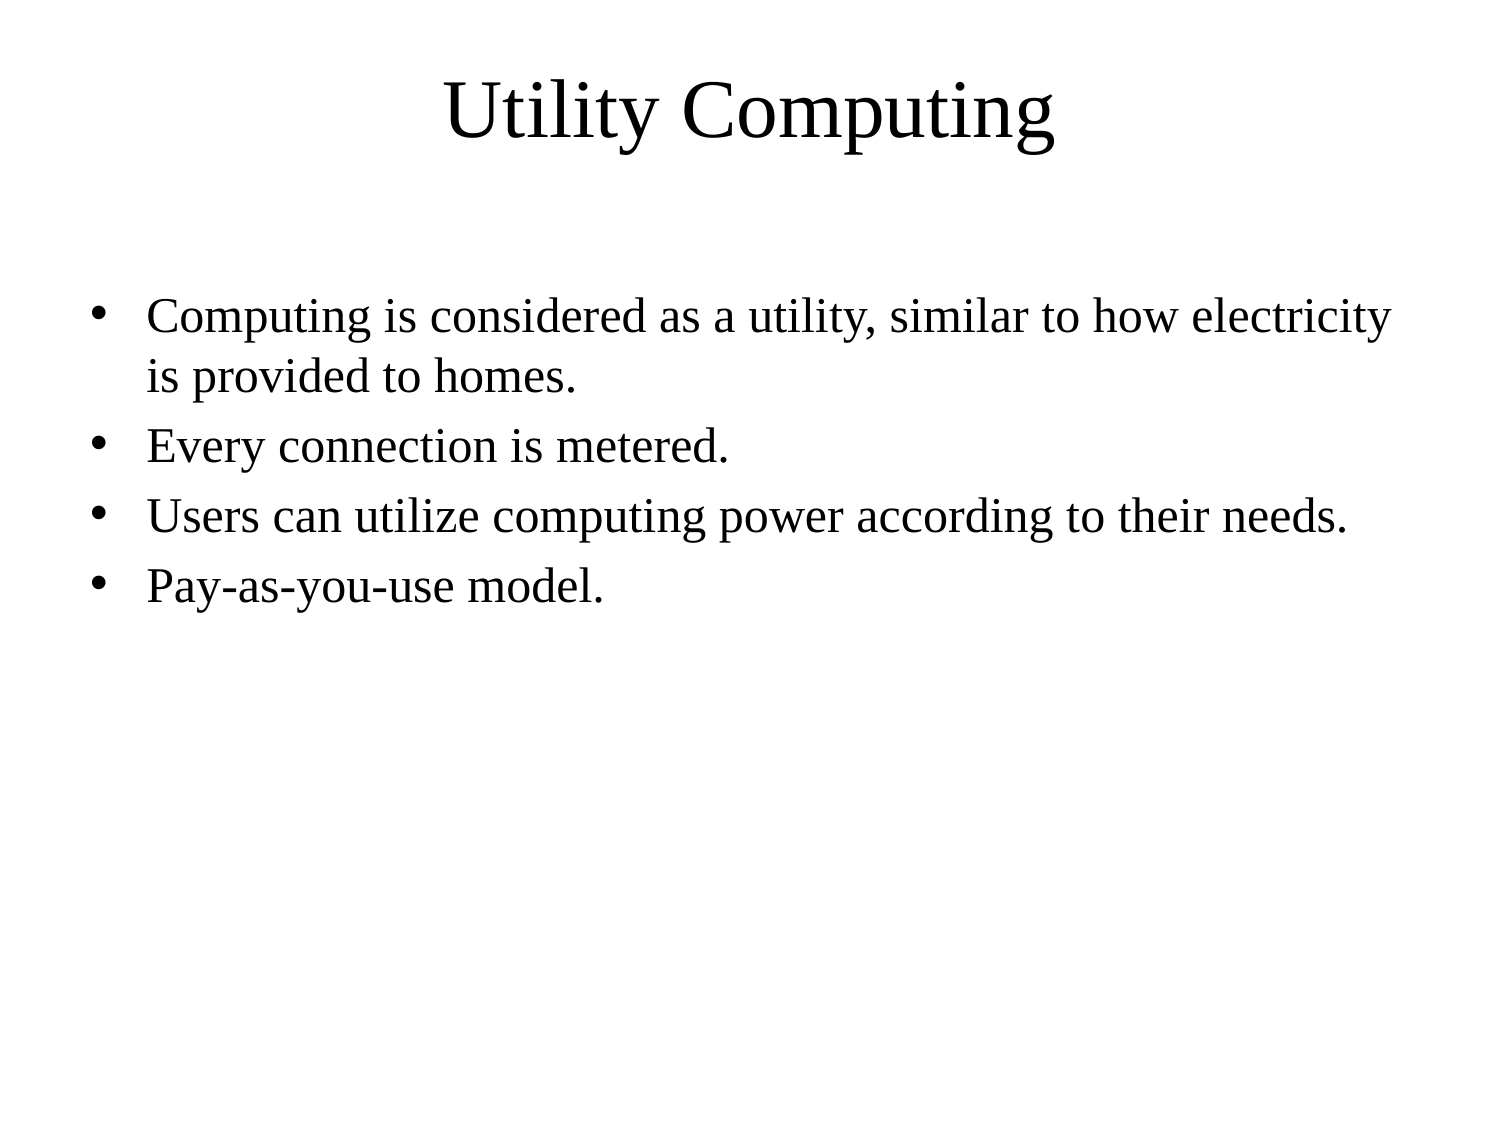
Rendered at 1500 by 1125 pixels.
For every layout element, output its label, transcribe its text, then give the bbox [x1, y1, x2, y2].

title Utility Computing [75, 45, 1425, 163]
list Computing is considered as a utility, similar to how electricity is provided to homes. Every connection is metered. Users can utilize computing power according to their needs. Pay-as-you-use model. [75, 275, 1425, 1005]
